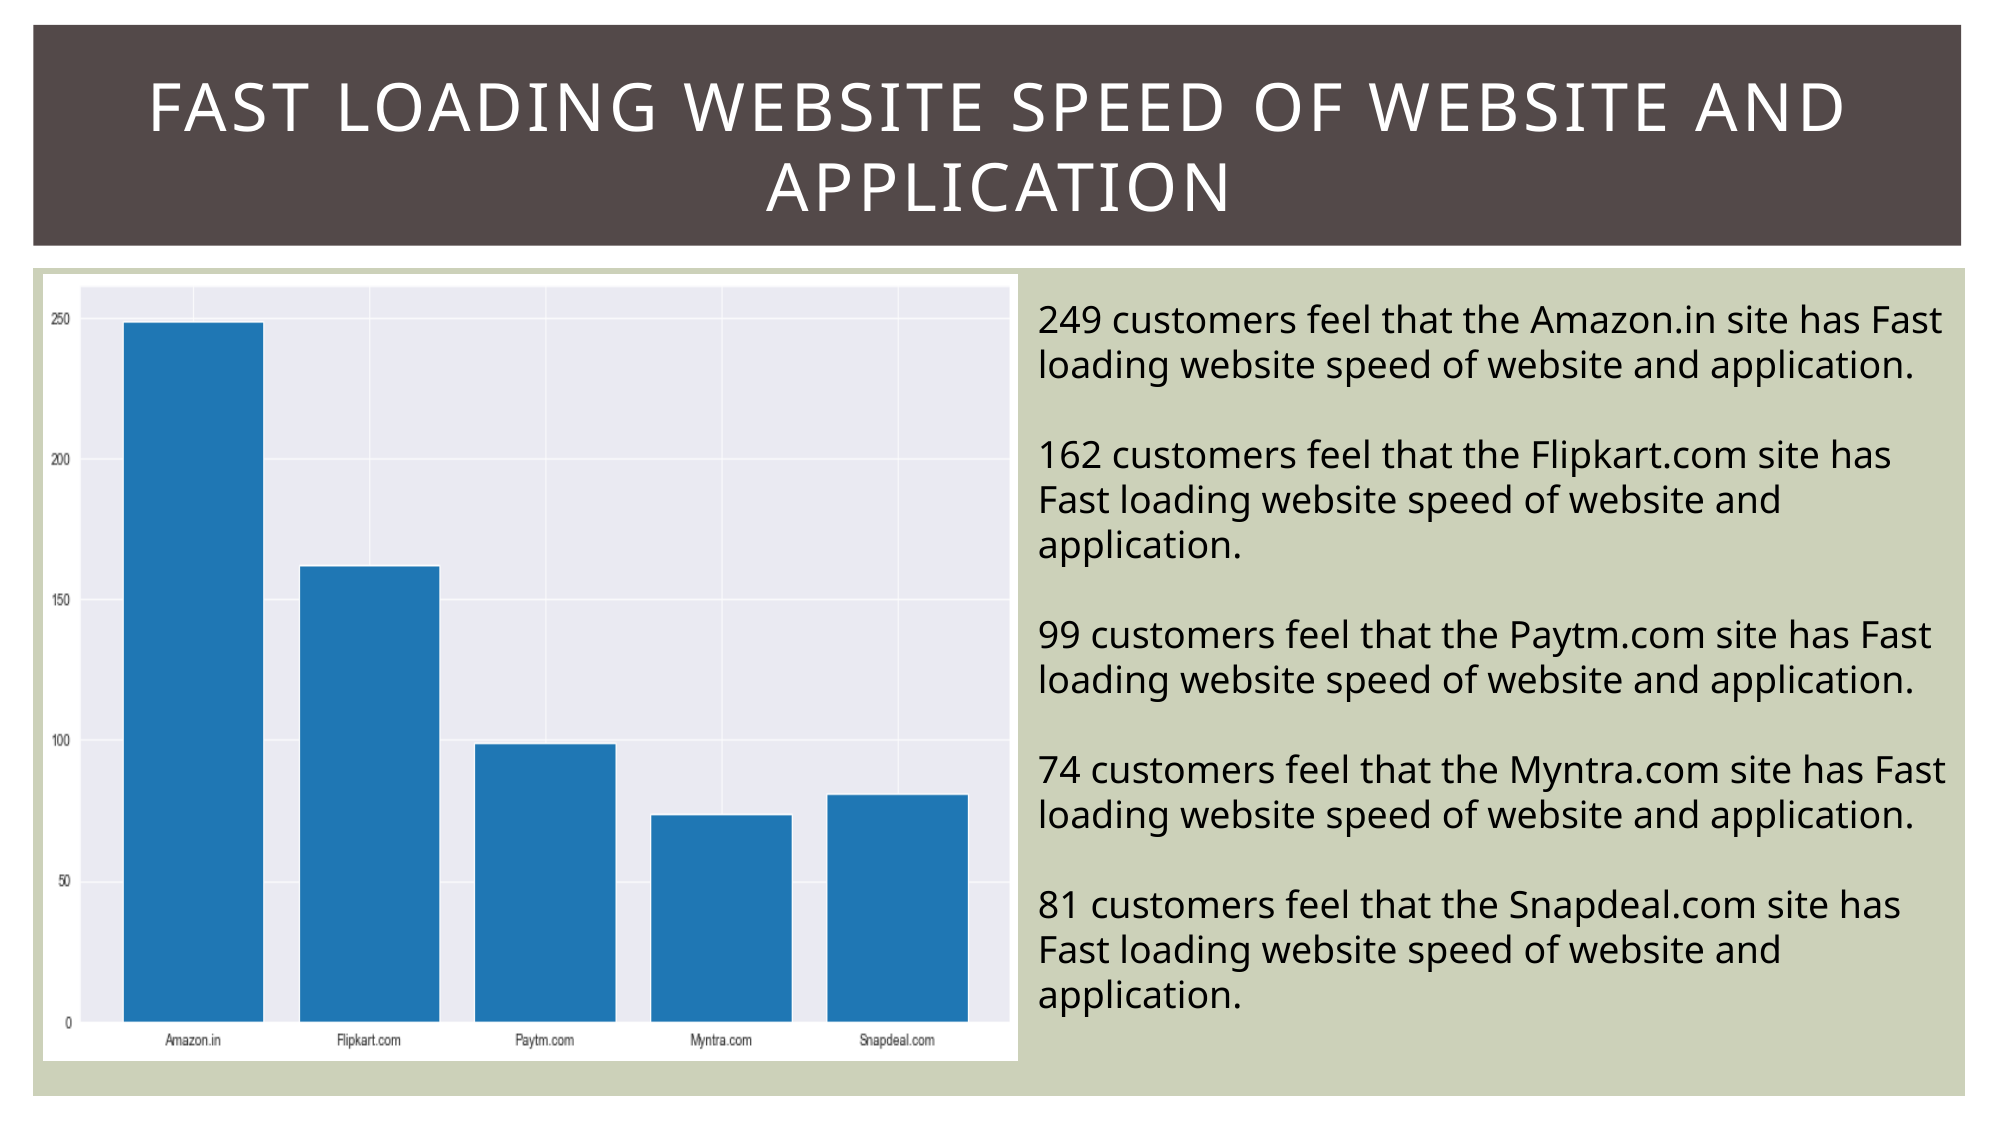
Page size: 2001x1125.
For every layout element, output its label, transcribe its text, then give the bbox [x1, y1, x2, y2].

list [43, 274, 1018, 1062]
title Fast loading website speed of website and application [83, 58, 1917, 232]
text_box 249 customers feel that the Amazon.in site has Fast loading website speed of website and application. 162 customers feel that the Flipkart.com site has Fast loading website speed of website and application. 99 customers feel that the Paytm.com site has Fast loading website speed of website and application. 74 customers feel that the Myntra.com site has Fast loading website speed of website and application. 81 customers feel that the Snapdeal.com site has Fast loading website speed of website and application. [1023, 289, 1974, 1024]
